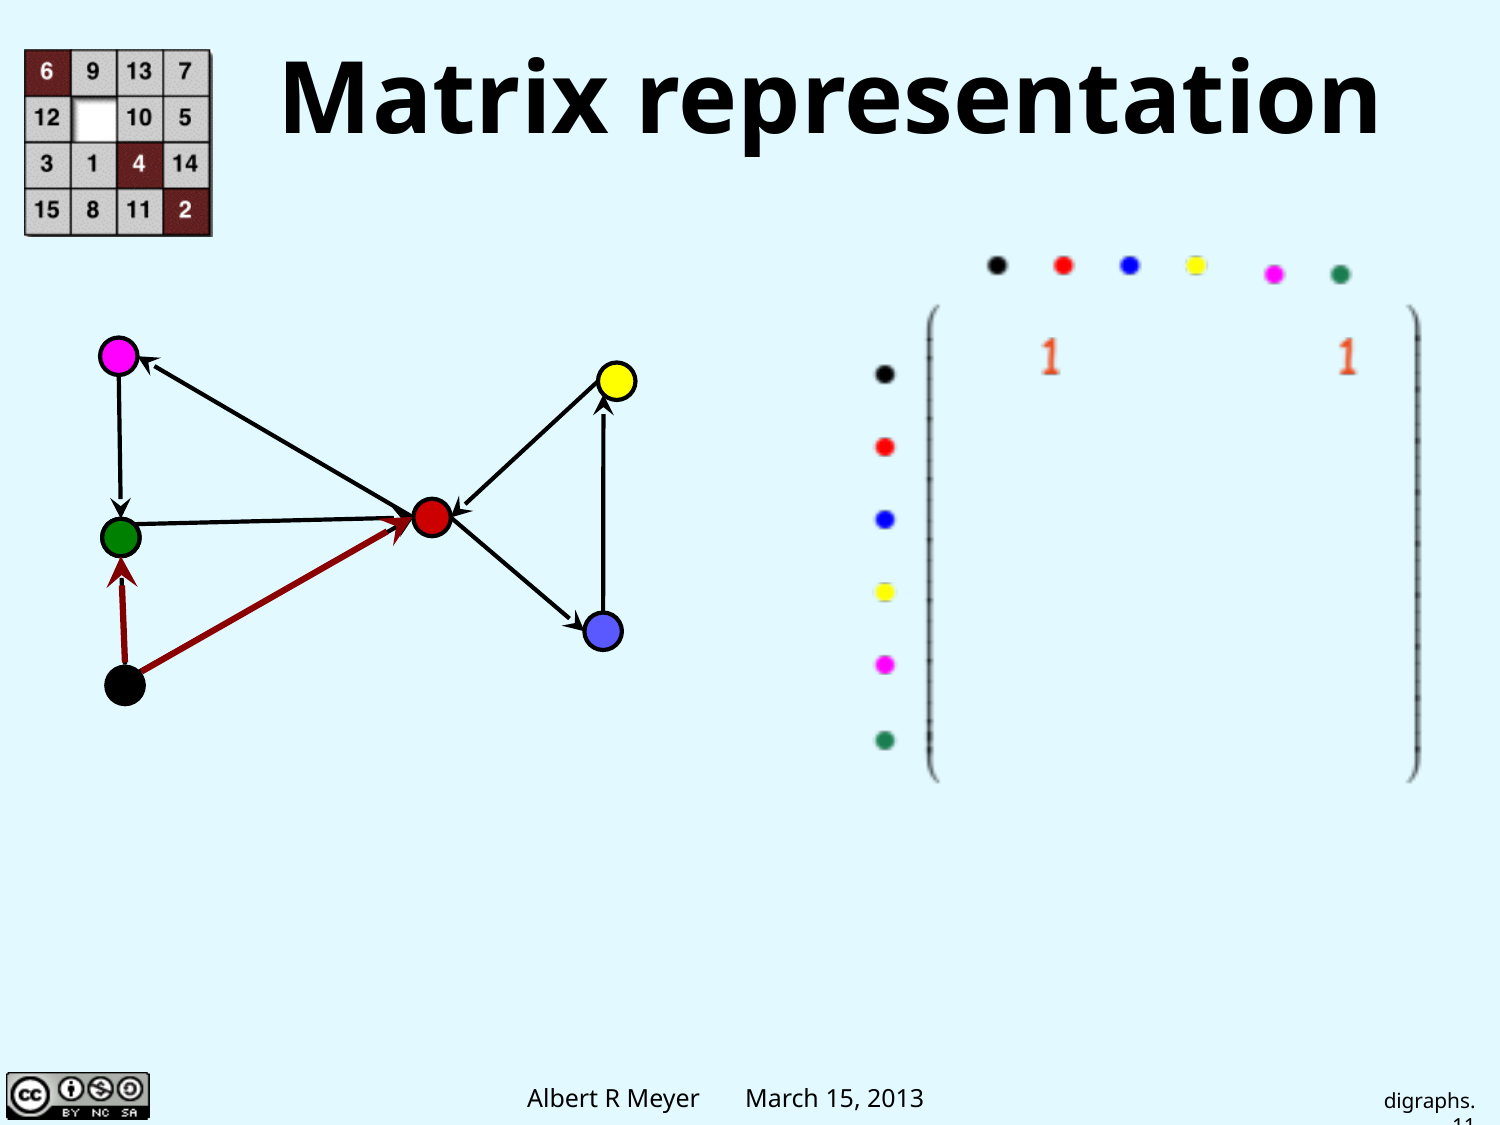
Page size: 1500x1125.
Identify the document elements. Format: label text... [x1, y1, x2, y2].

title Matrix representation [249, 12, 1413, 176]
picture [24, 49, 213, 237]
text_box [843, 212, 1428, 788]
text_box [120, 555, 126, 663]
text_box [99, 337, 636, 705]
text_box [141, 516, 413, 672]
picture [6, 1072, 150, 1120]
slide_number digraphs.11 [1358, 1079, 1491, 1121]
